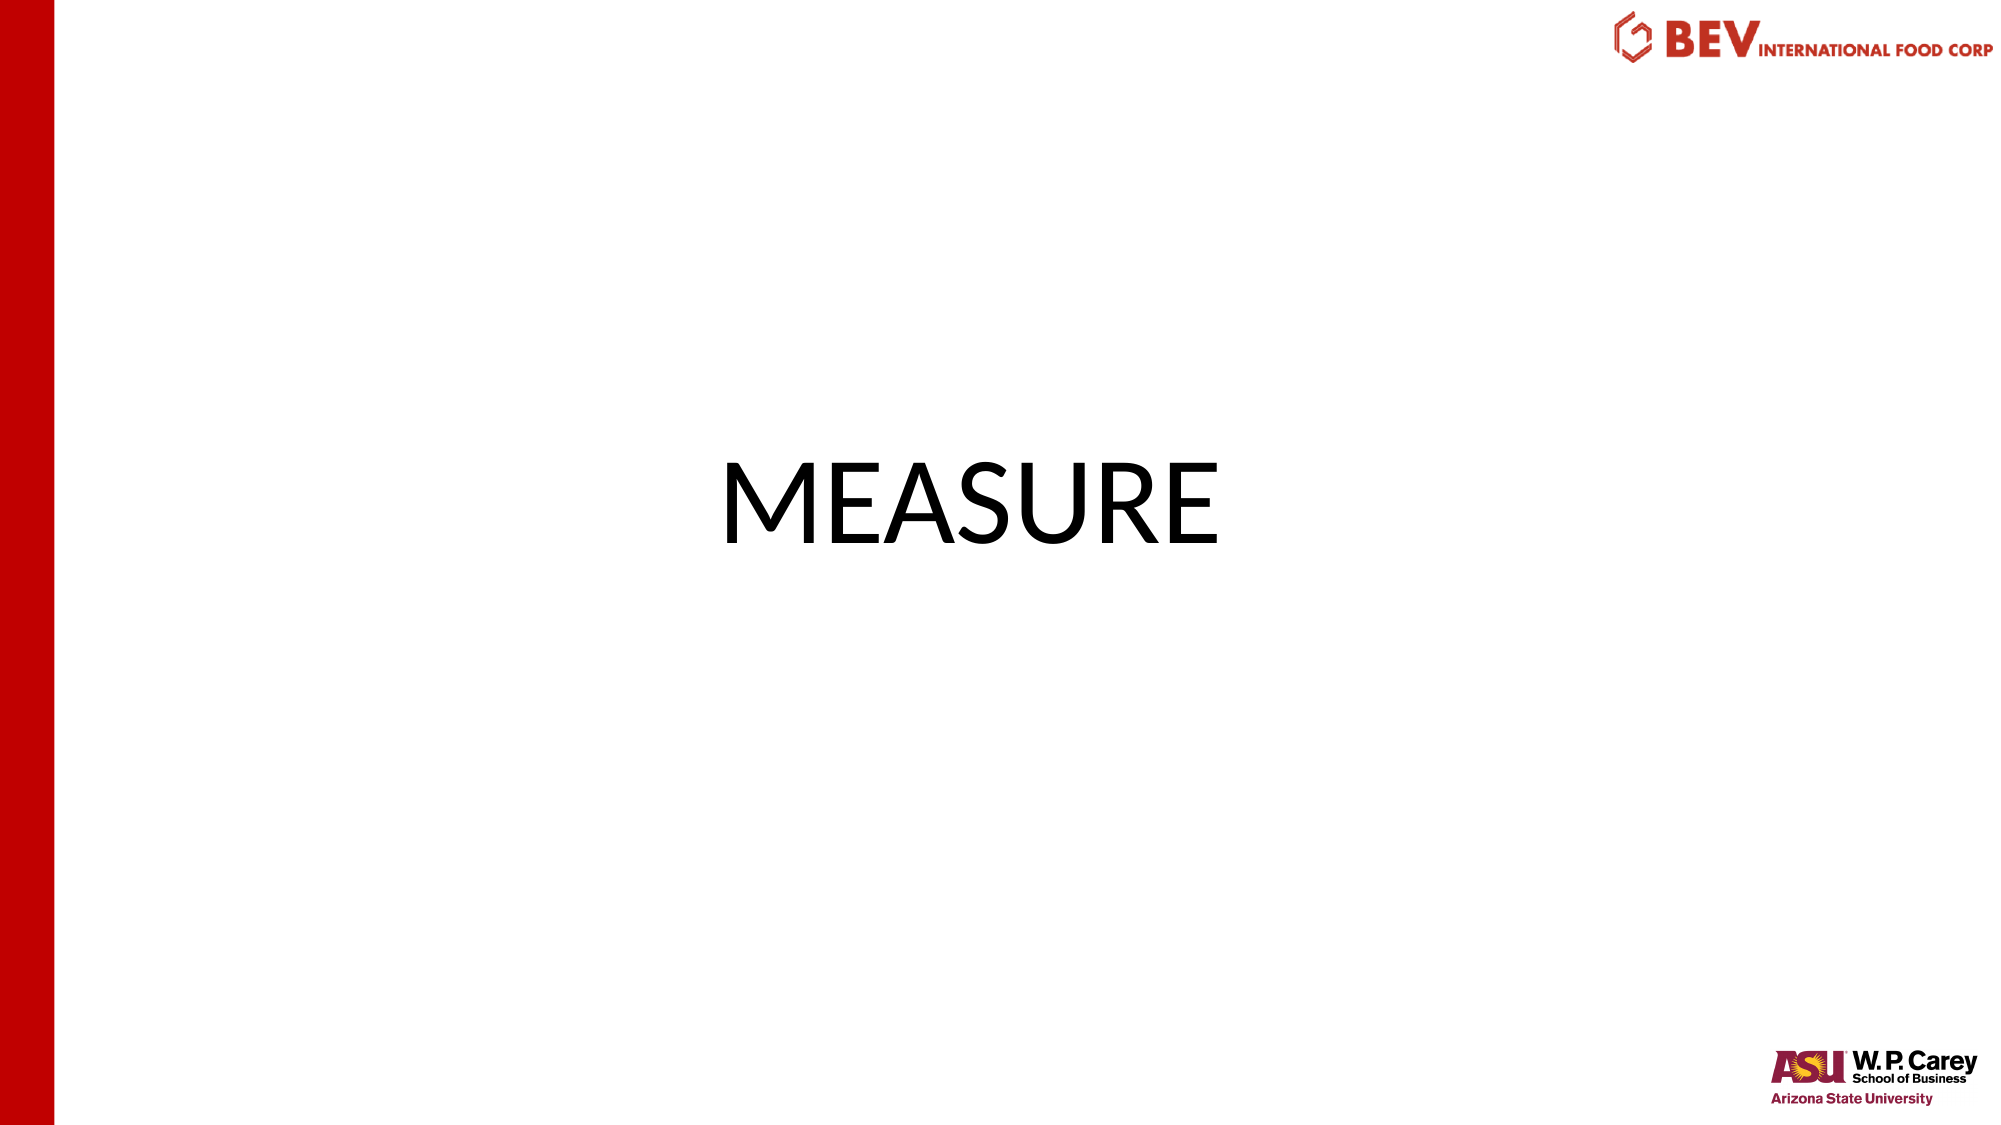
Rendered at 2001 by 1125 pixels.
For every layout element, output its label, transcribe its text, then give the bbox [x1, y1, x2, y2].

title MEASURE [702, 394, 2000, 612]
picture [1600, 0, 2000, 79]
picture [1769, 1048, 1978, 1107]
text_box [0, 0, 55, 1125]
